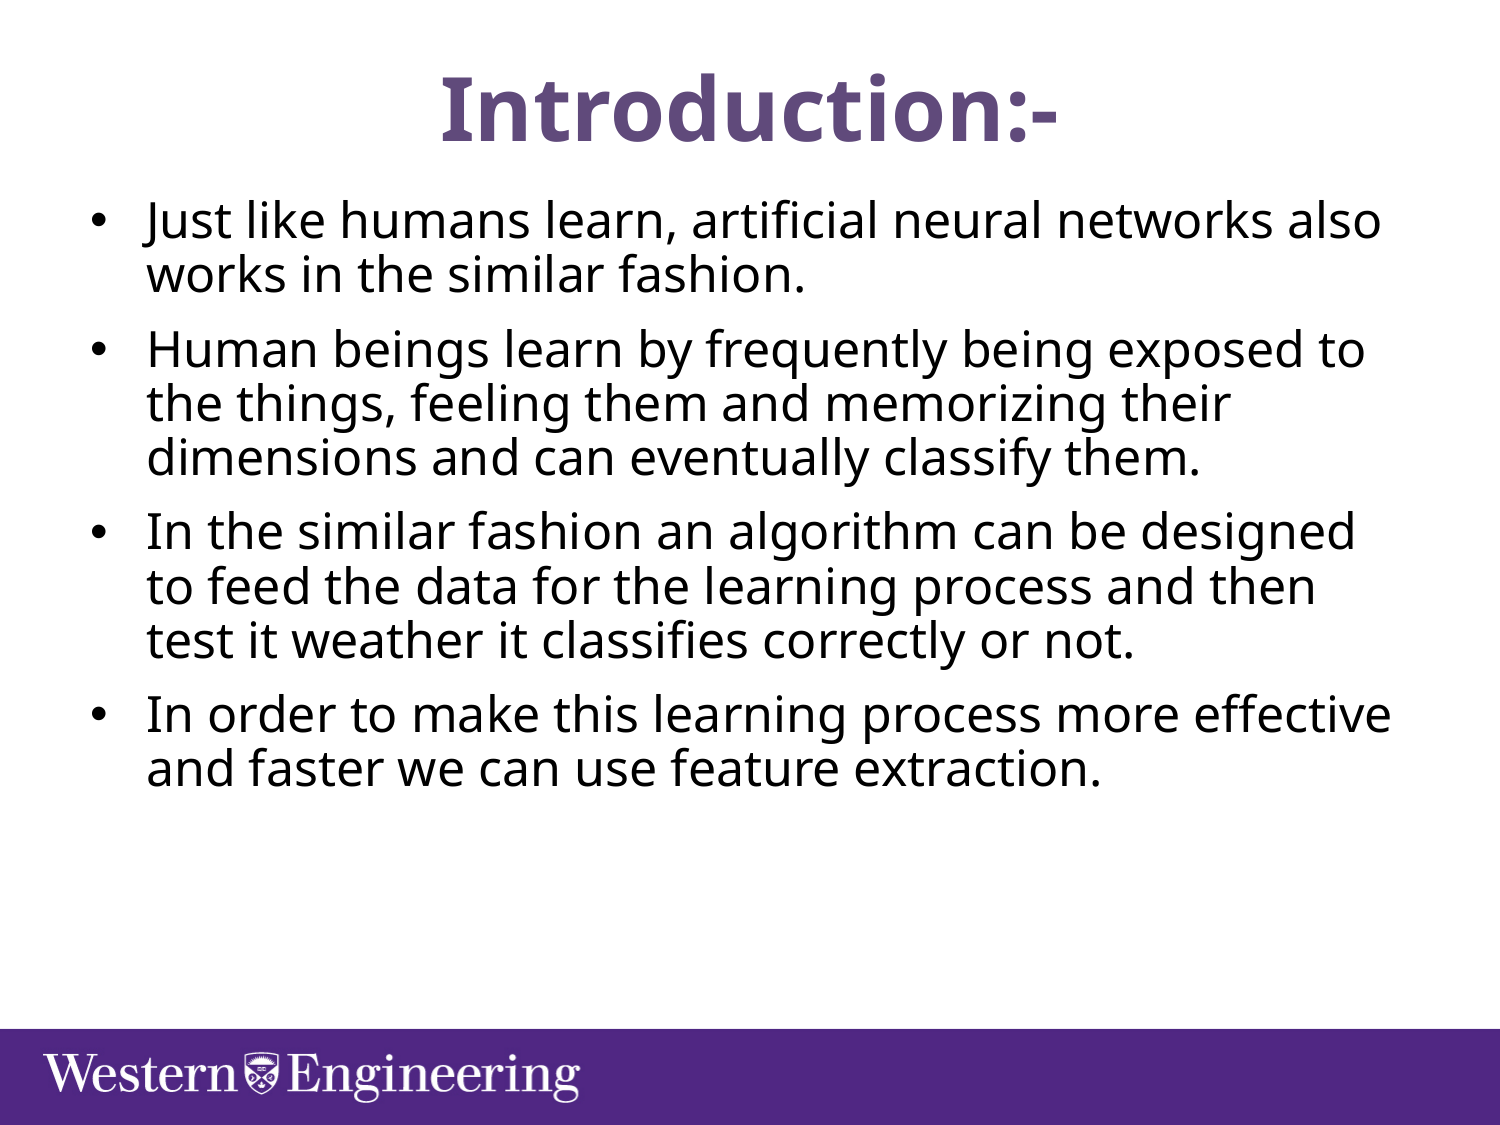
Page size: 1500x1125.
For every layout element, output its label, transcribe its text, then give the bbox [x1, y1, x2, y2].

picture [0, 0, 1500, 1125]
title Introduction:- [75, 45, 1425, 168]
list Just like humans learn, artificial neural networks also works in the similar fashion. Human beings learn by frequently being exposed to the things, feeling them and memorizing their dimensions and can eventually classify them. In the similar fashion an algorithm can be designed to feed the data for the learning process and then test it weather it classifies correctly or not. In order to make this learning process more effective and faster we can use feature extraction. [75, 187, 1425, 1005]
